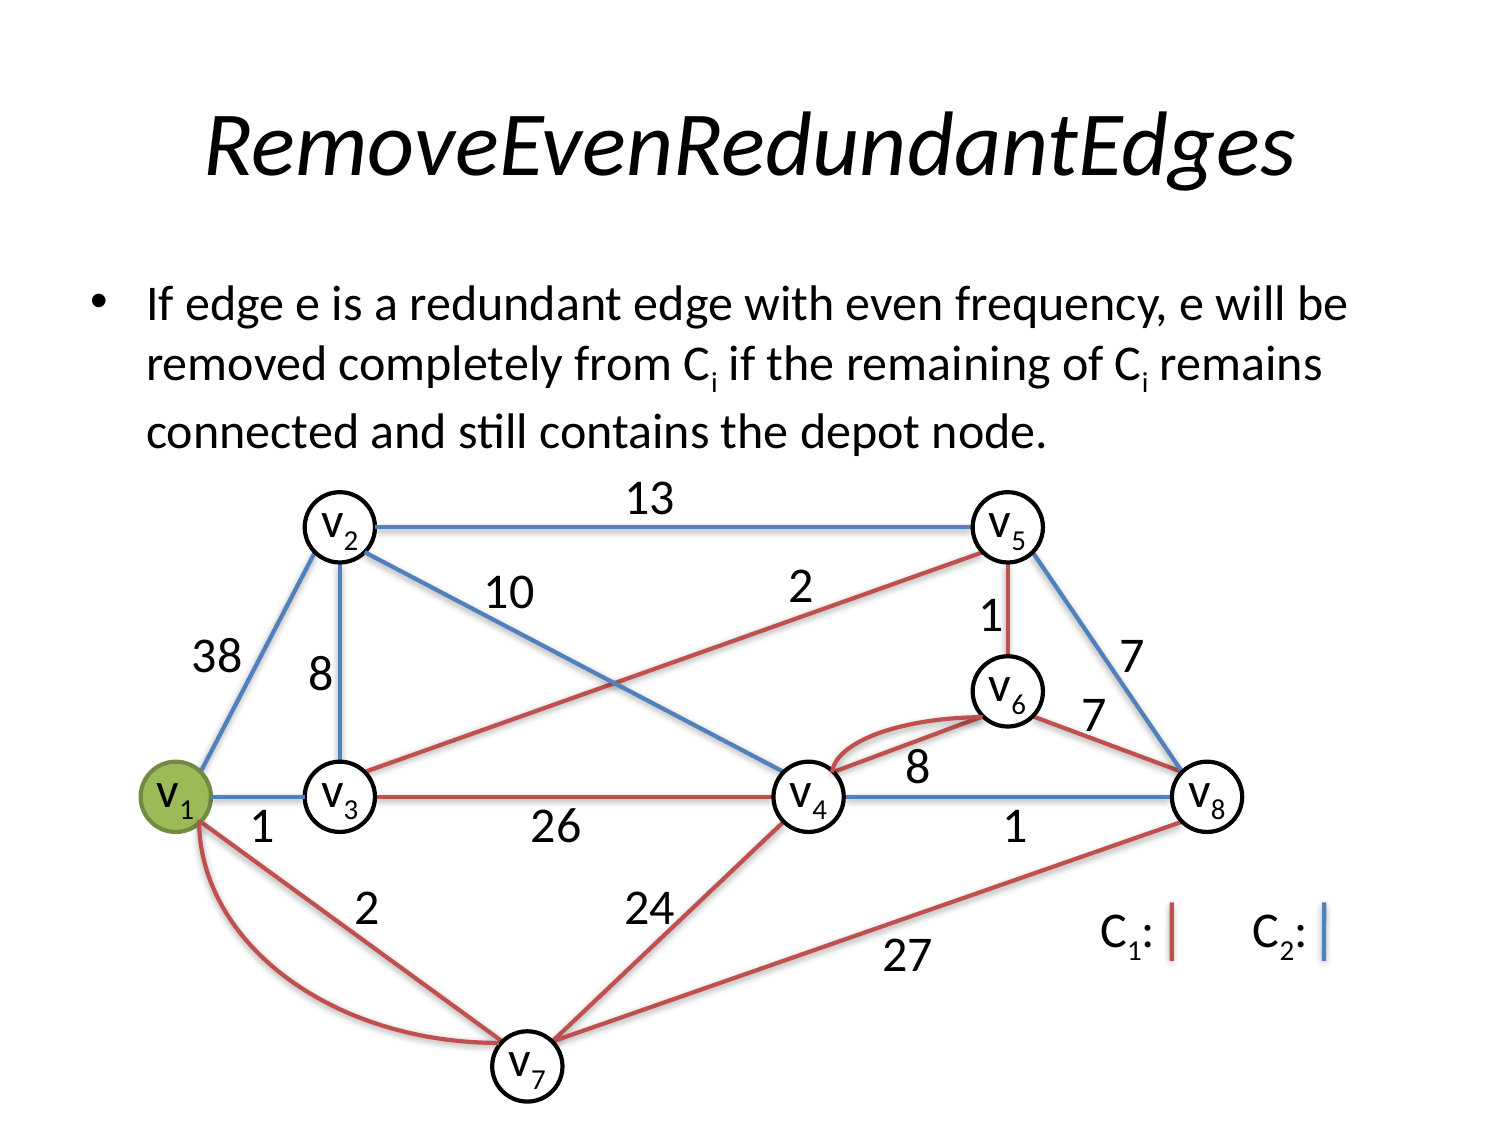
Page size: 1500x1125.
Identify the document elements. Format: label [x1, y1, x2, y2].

text_box [1085, 890, 1202, 974]
text_box [1237, 890, 1354, 974]
list [75, 262, 1425, 469]
text_box [138, 352, 1245, 1125]
text_box [147, 604, 440, 720]
title [75, 45, 1425, 233]
